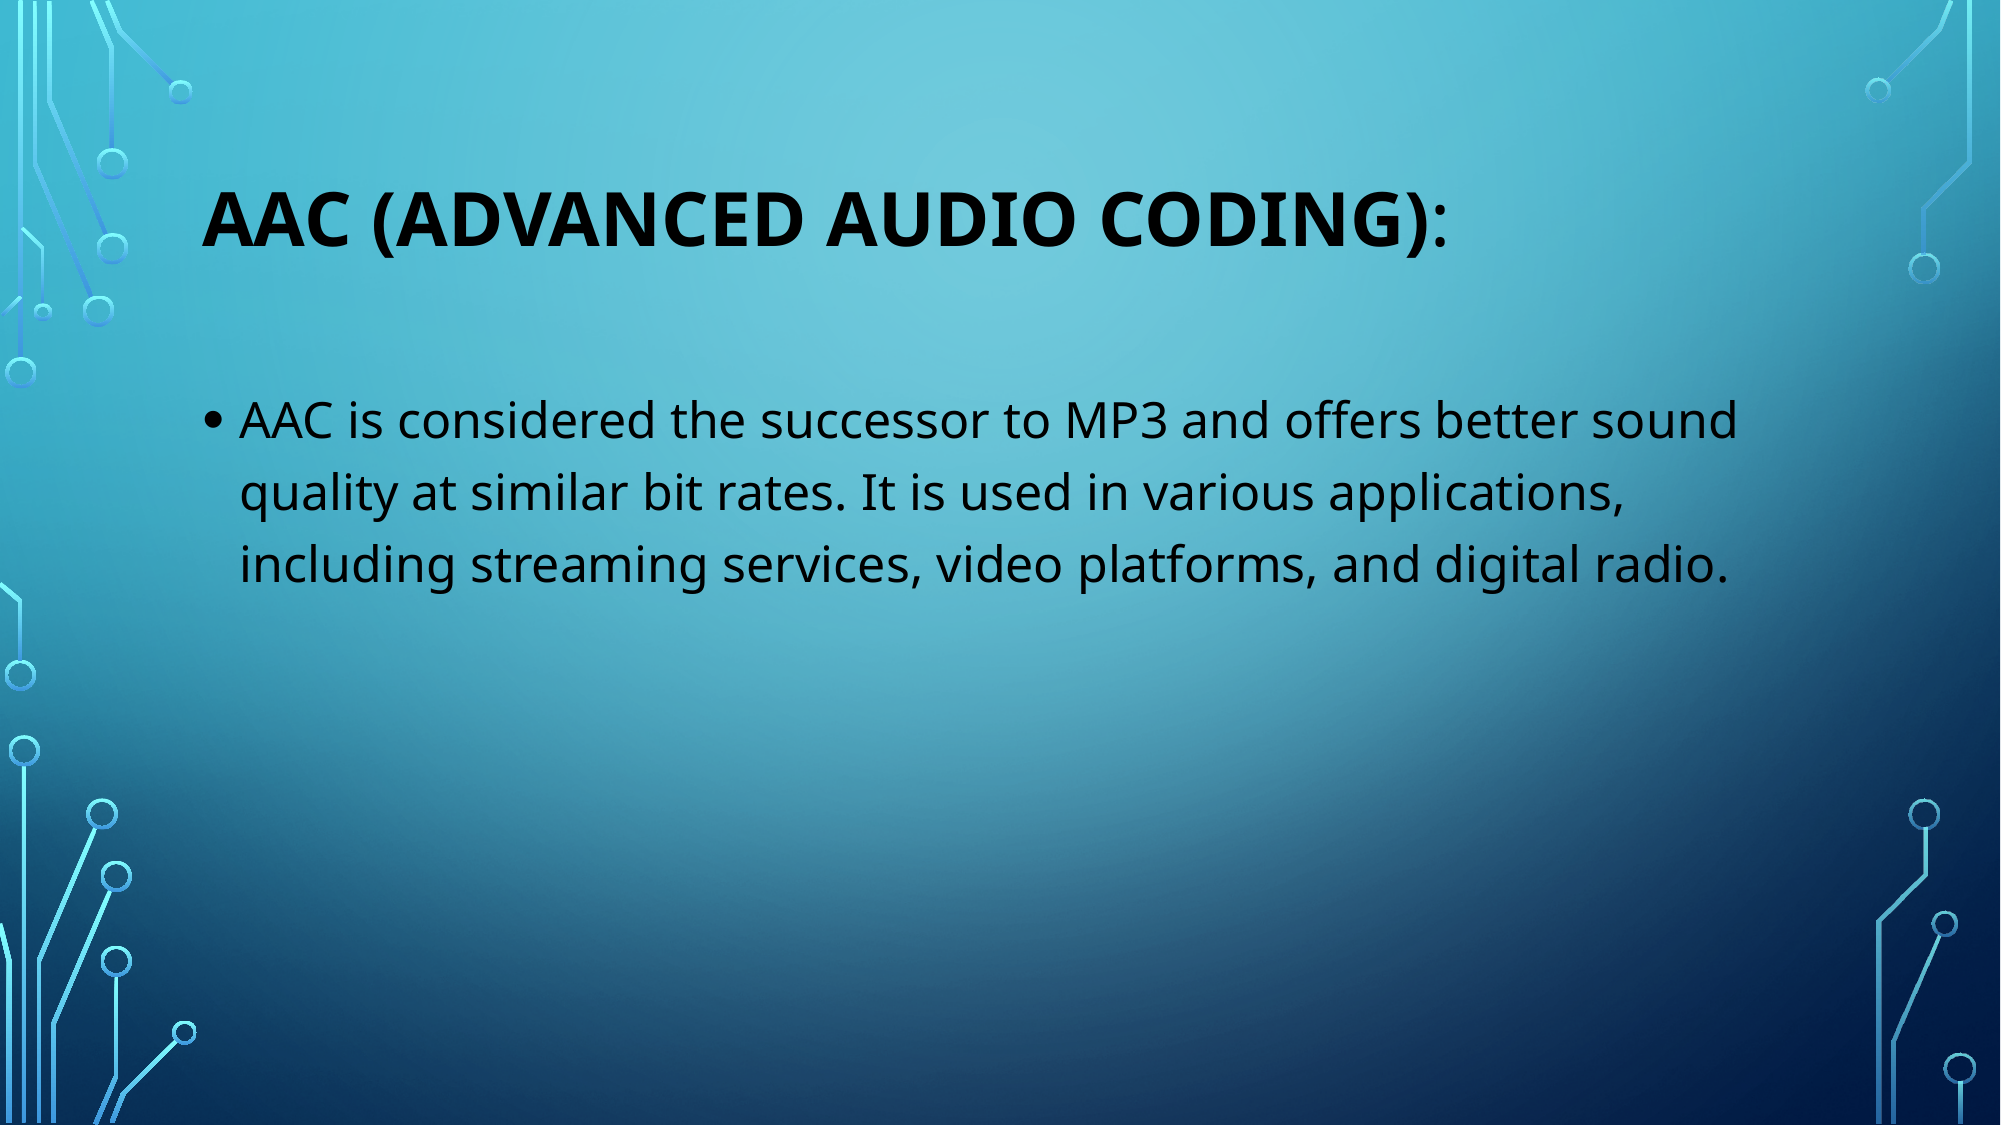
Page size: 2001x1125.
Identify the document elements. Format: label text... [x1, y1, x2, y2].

list AAC is considered the successor to MP3 and offers better sound quality at similar bit rates. It is used in various applications, including streaming services, video platforms, and digital radio. [187, 369, 1813, 950]
title AAC (Advanced Audio Coding): [187, 101, 1813, 344]
